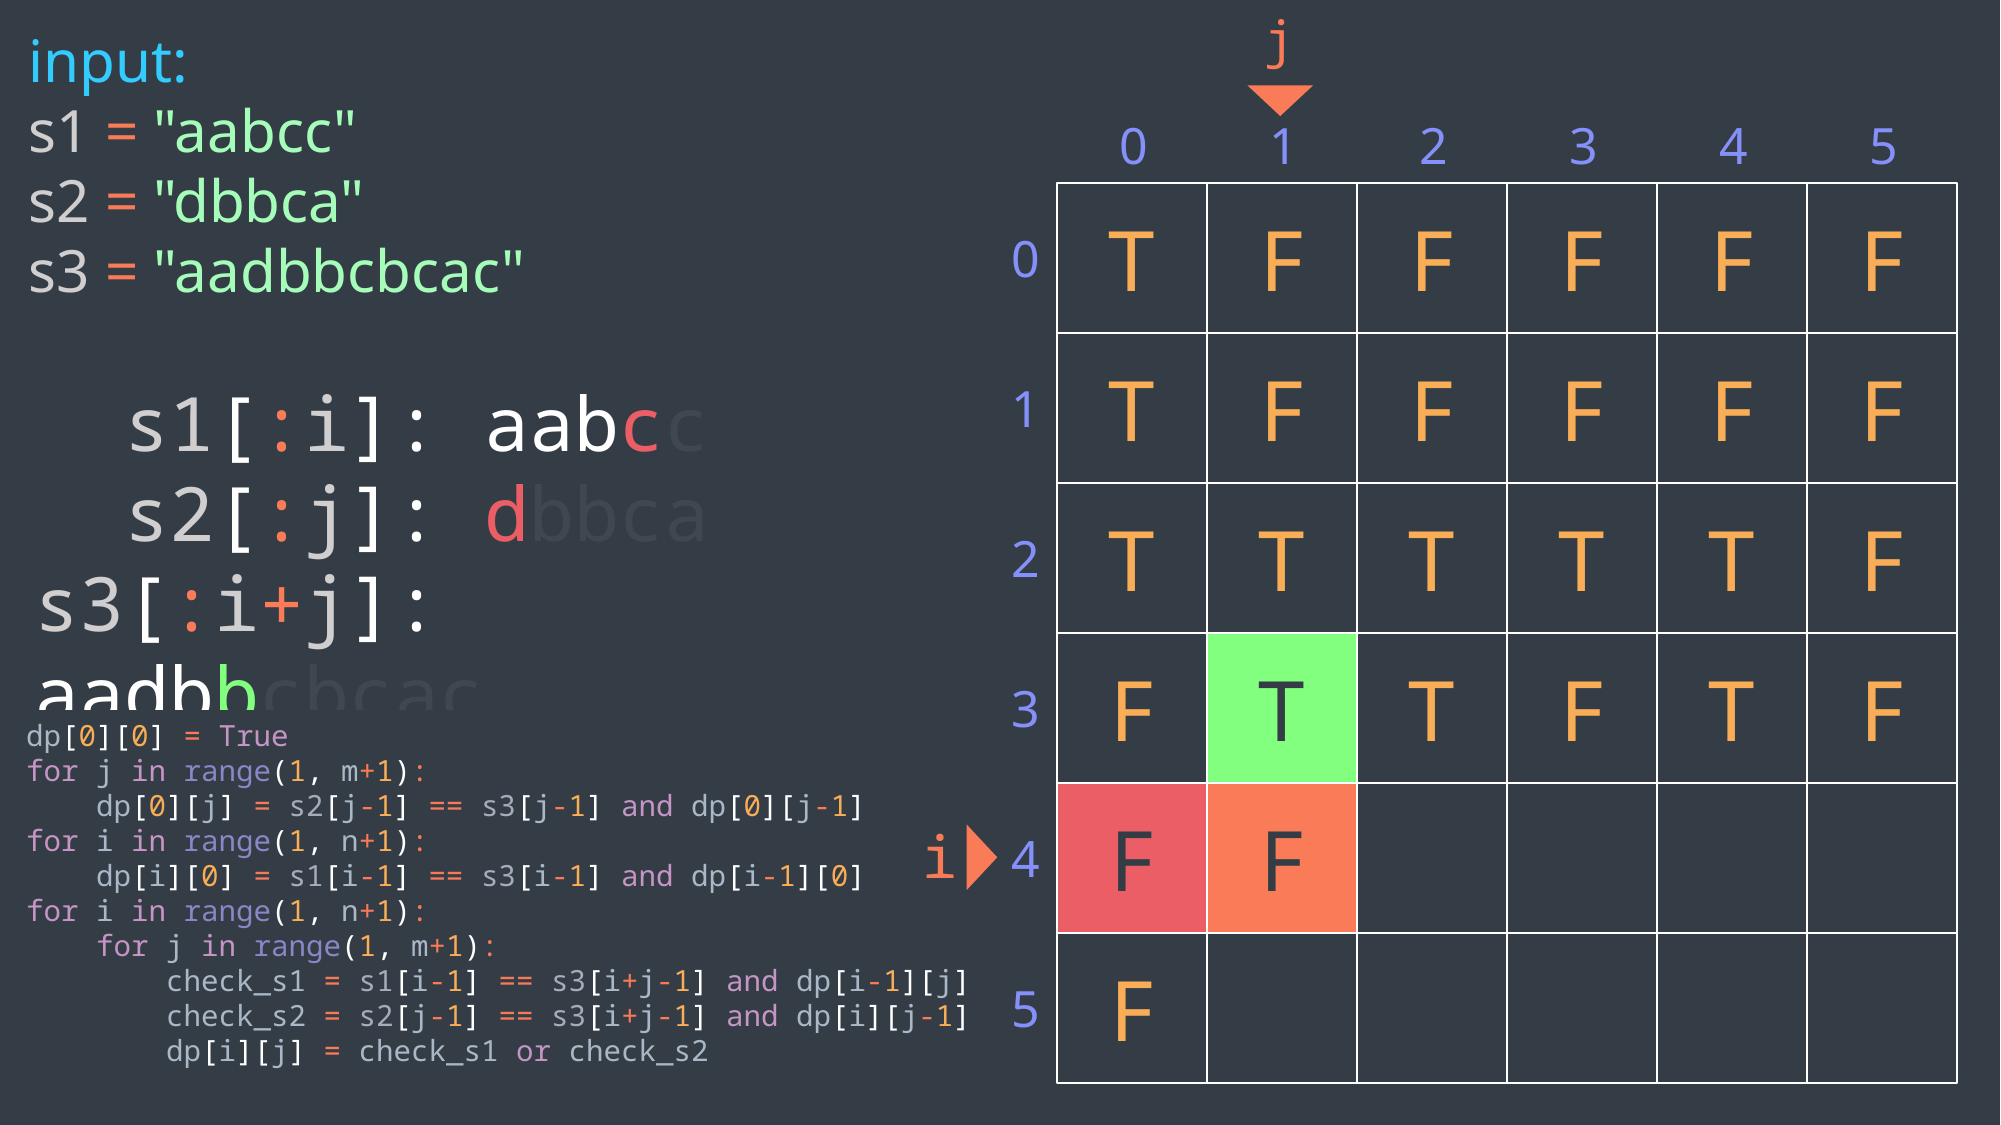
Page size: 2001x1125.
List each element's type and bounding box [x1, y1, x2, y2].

text_box [1056, 85, 1957, 1084]
text_box [996, 220, 1051, 295]
text_box [13, 16, 673, 312]
text_box [996, 970, 1051, 1045]
text_box [996, 670, 1051, 745]
text_box [1249, 0, 1309, 75]
text_box [996, 370, 1051, 445]
text_box [10, 369, 1051, 1075]
text_box [996, 520, 1051, 595]
